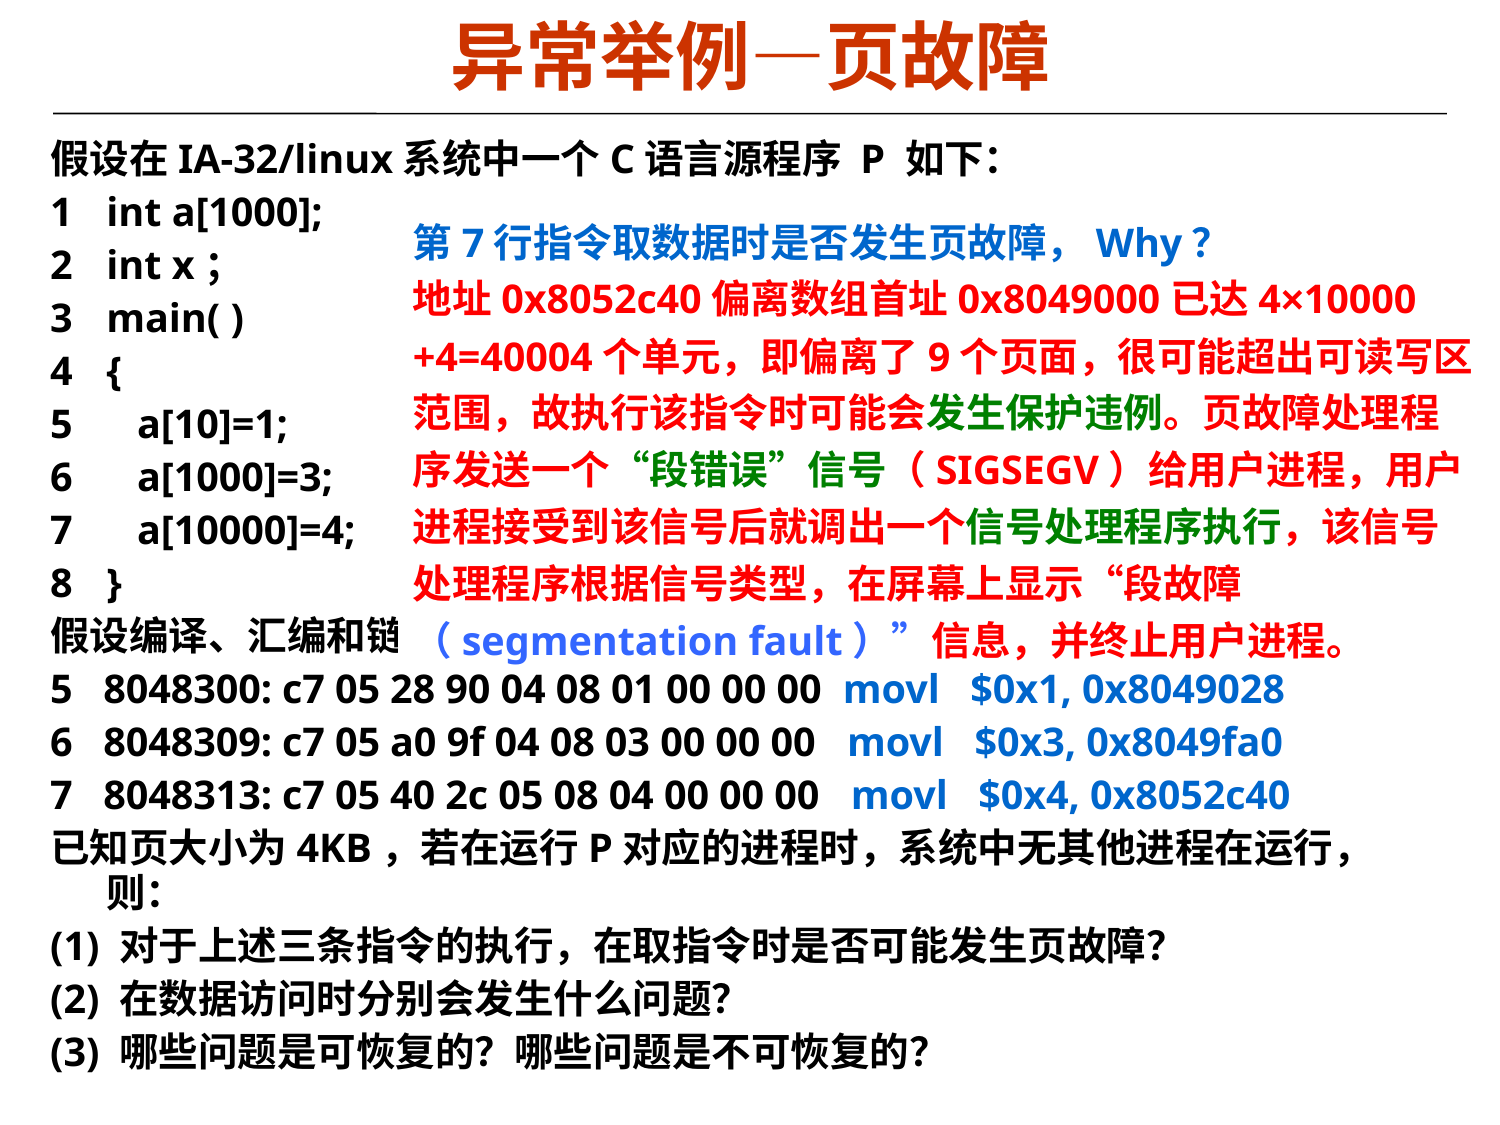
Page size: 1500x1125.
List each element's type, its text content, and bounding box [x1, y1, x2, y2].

title 异常举例—页故障 [74, 8, 1426, 102]
text_box 第7行指令取数据时是否发生页故障，Why？ 地址0x8052c40偏离数组首址0x8049000已达4×10000 +4=40004个单元，即偏离了9个页面，很可能超出可读写区范围，故执行该指令时可能会发生保护违例。页故障处理程序发送一个“段错误”信号（SIGSEGV）给用户进程，用户进程接受到该信号后就调出一个信号处理程序执行，该信号处理程序根据信号类型，在屏幕上显示“段故障（segmentation fault）”信息，并终止用户进程。 [398, 200, 1491, 671]
list 假设在IA-32/linux系统中一个C语言源程序 P 如下： 1 int a[1000]; 2 int x； 3 main( ) 4 { 5 a[10]=1; 6 a[1000]=3; 7 a[10000]=4; 8 } 假设编译、汇编和链接后，第5、6和7行源代码对应的指令序列如下： 5 8048300: c7 05 28 90 04 08 01 00 00 00 movl $0x1, 0x8049028 6 8048309: c7 05 a0 9f 04 08 03 00 00 00 movl $0x3, 0x8049fa0 7 8048313: c7 05 40 2c 05 08 04 00 00 00 movl $0x4, 0x8052c40 已知页大小为4KB，若在运行P对应的进程时，系统中无其他进程在运行，则： (1) 对于上述三条指令的执行，在取指令时是否可能发生页故障？ (2) 在数据访问时分别会发生什么问题？ (3) 哪些问题是可恢复的？哪些问题是不可恢复的？ [34, 129, 1460, 1075]
